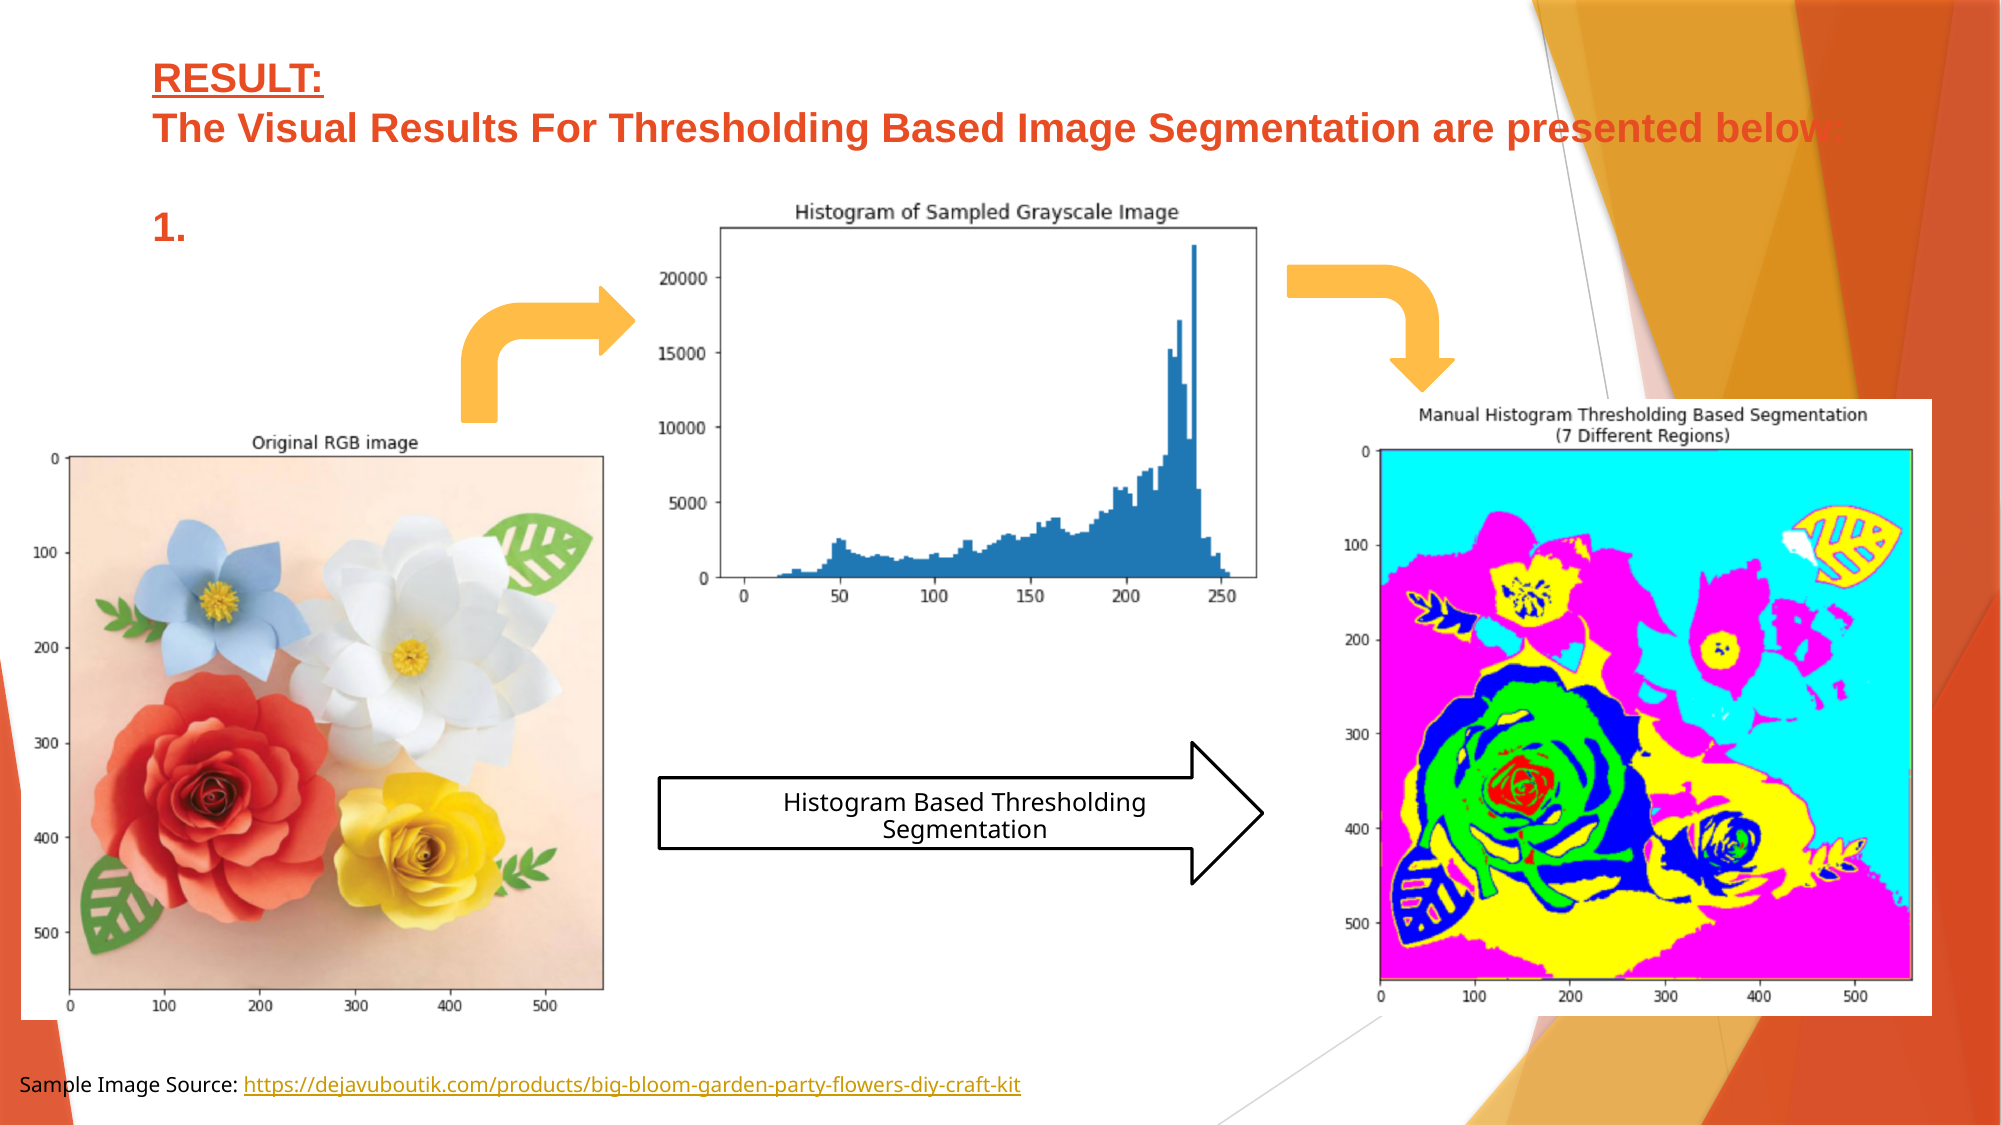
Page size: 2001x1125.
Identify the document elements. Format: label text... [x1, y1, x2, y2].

text_box [460, 285, 628, 423]
title RESULT: The Visual Results For Thresholding Based Image Segmentation are presented below: 1. [137, 44, 1863, 210]
text_box [1294, 264, 1455, 393]
picture [21, 428, 614, 1021]
text_box Sample Image Source: https://dejavuboutik.com/products/big-bloom-garden-party-flowers-diy-craft-kit [4, 1064, 1995, 1108]
picture [633, 194, 1289, 614]
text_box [658, 735, 1264, 898]
list [137, 210, 1863, 1020]
picture [1327, 398, 1932, 1016]
